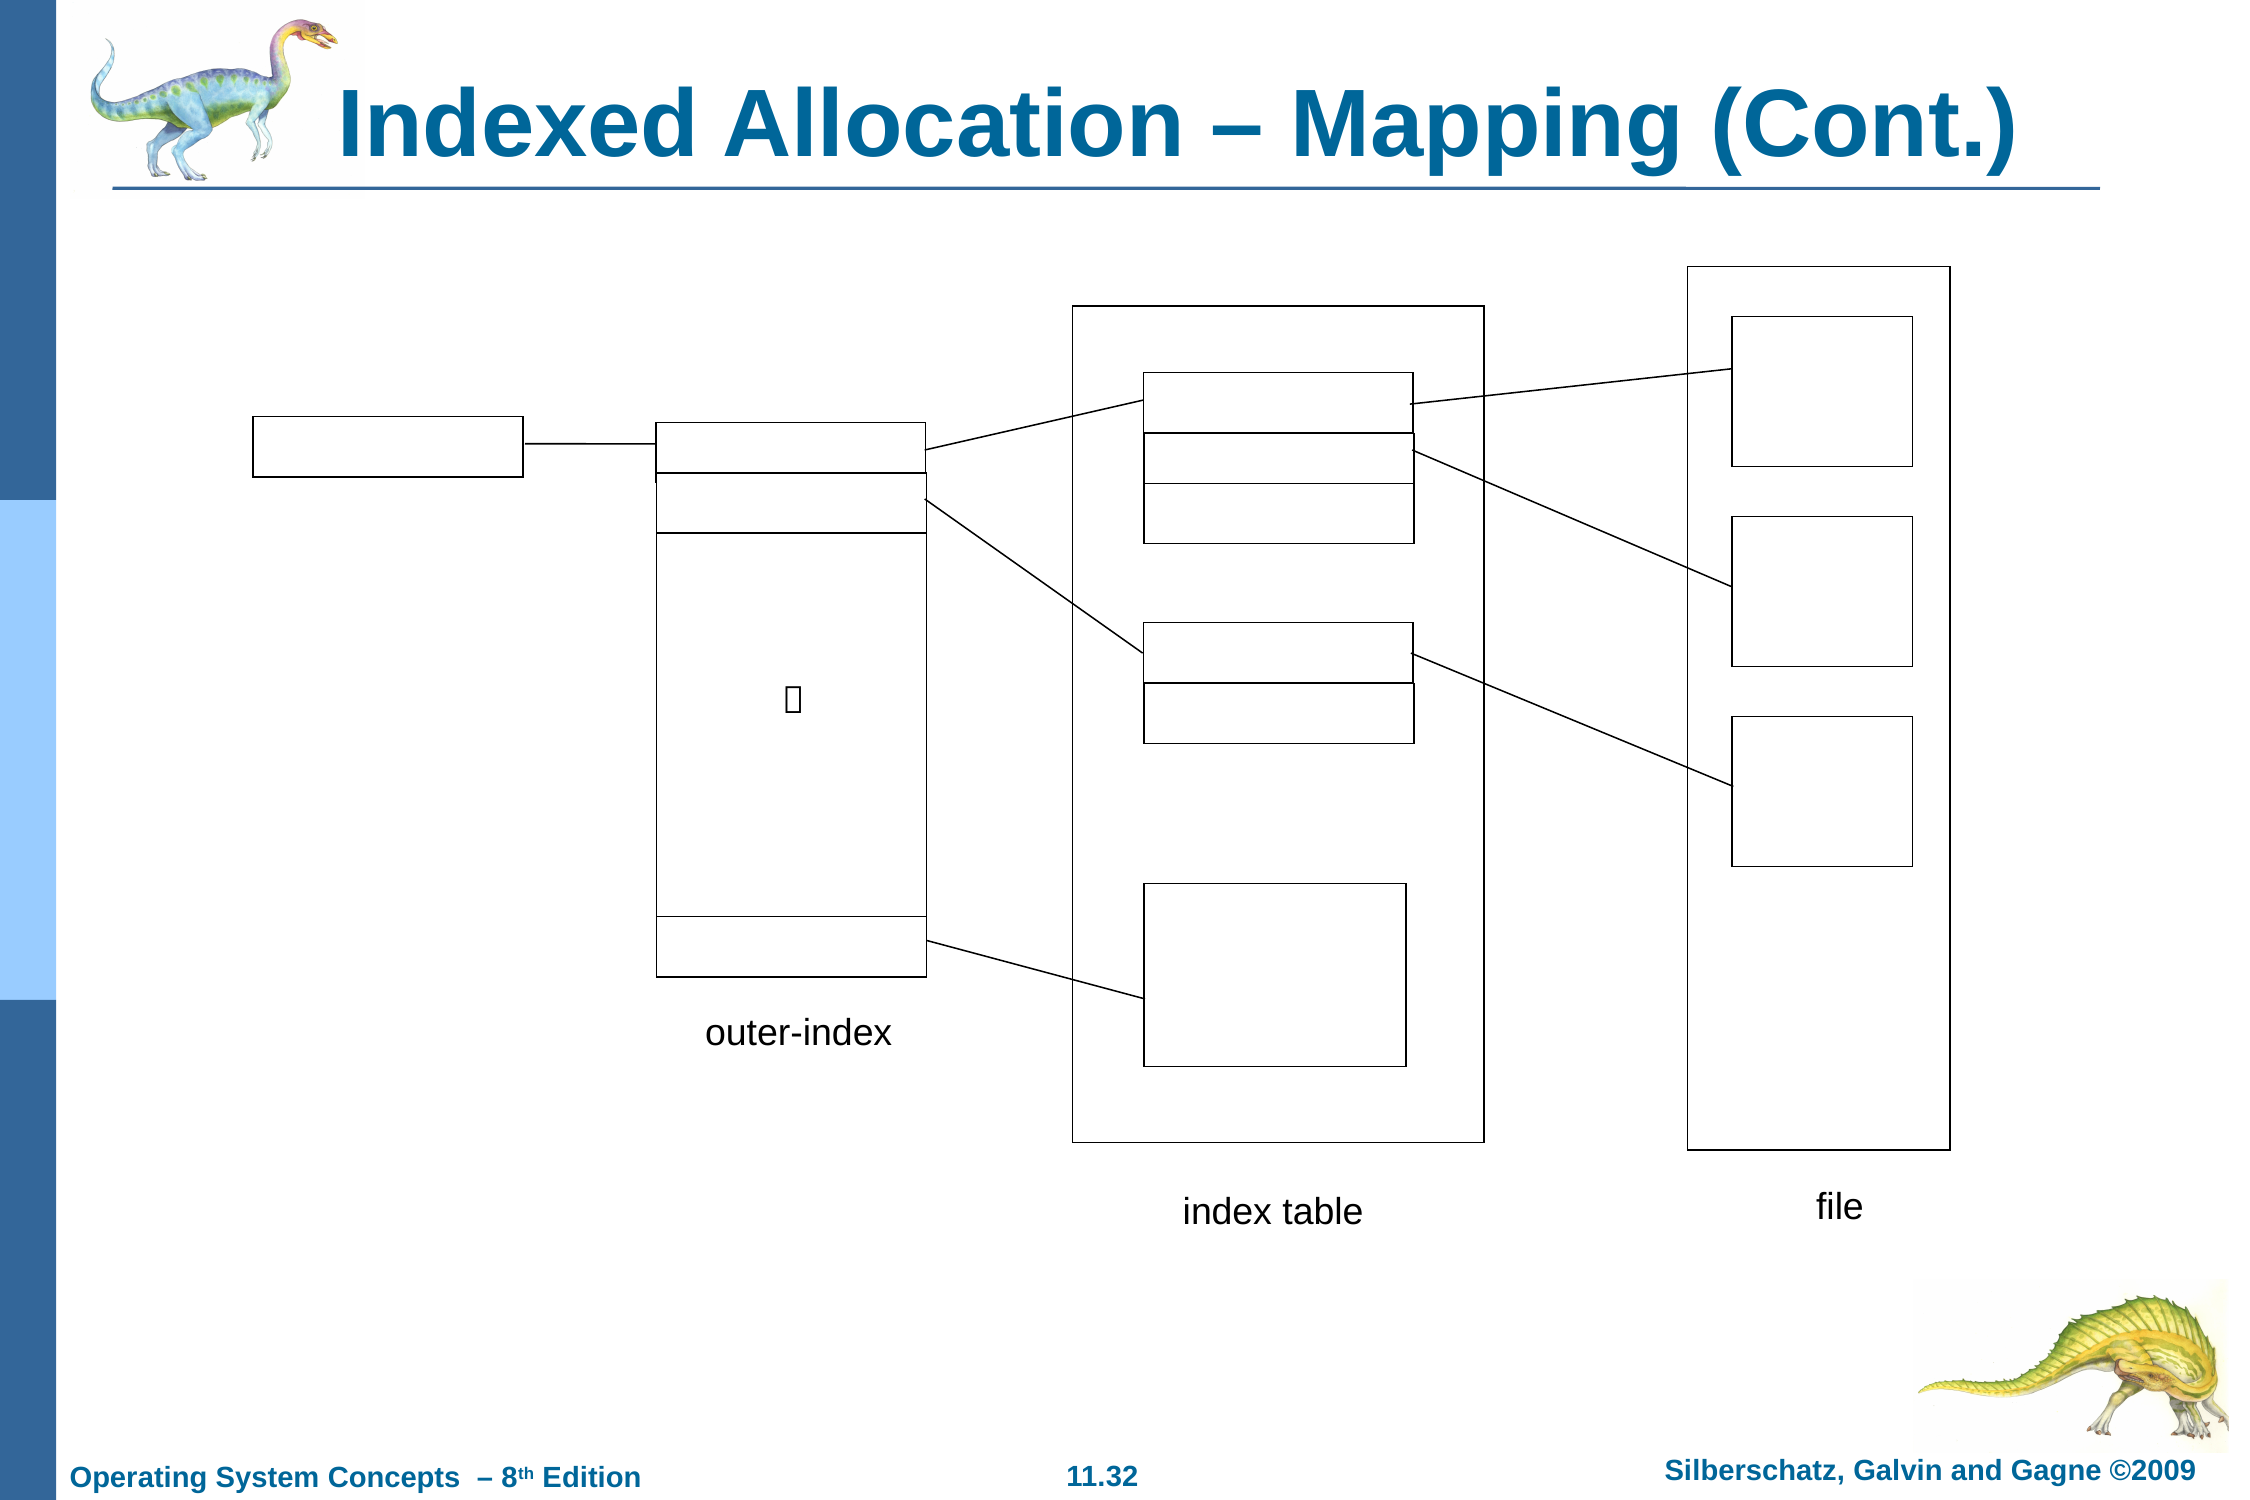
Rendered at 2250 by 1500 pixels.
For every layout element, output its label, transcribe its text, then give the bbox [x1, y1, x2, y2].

text_box outer-index [683, 997, 914, 1064]
text_box [1143, 683, 1414, 744]
text_box [1687, 266, 1950, 1150]
text_box [656, 916, 927, 977]
text_box [1144, 483, 1414, 544]
text_box index table [1161, 1176, 1385, 1243]
text_box file [1794, 1171, 1886, 1238]
text_box [1072, 306, 1485, 1143]
text_box [1143, 372, 1414, 433]
picture [1913, 1279, 2229, 1453]
text_box [656, 533, 927, 916]
text_box [655, 422, 926, 483]
text_box [656, 472, 927, 533]
picture [70, 0, 365, 199]
text_box [1143, 883, 1407, 1067]
text_box [1143, 433, 1414, 494]
text_box [1731, 316, 1913, 467]
text_box [253, 416, 524, 477]
title Indexed Allocation – Mapping (Cont.) [220, 60, 2138, 187]
text_box [1731, 716, 1913, 867]
text_box  [760, 665, 827, 732]
text_box [1731, 516, 1913, 667]
text_box [1143, 622, 1414, 683]
